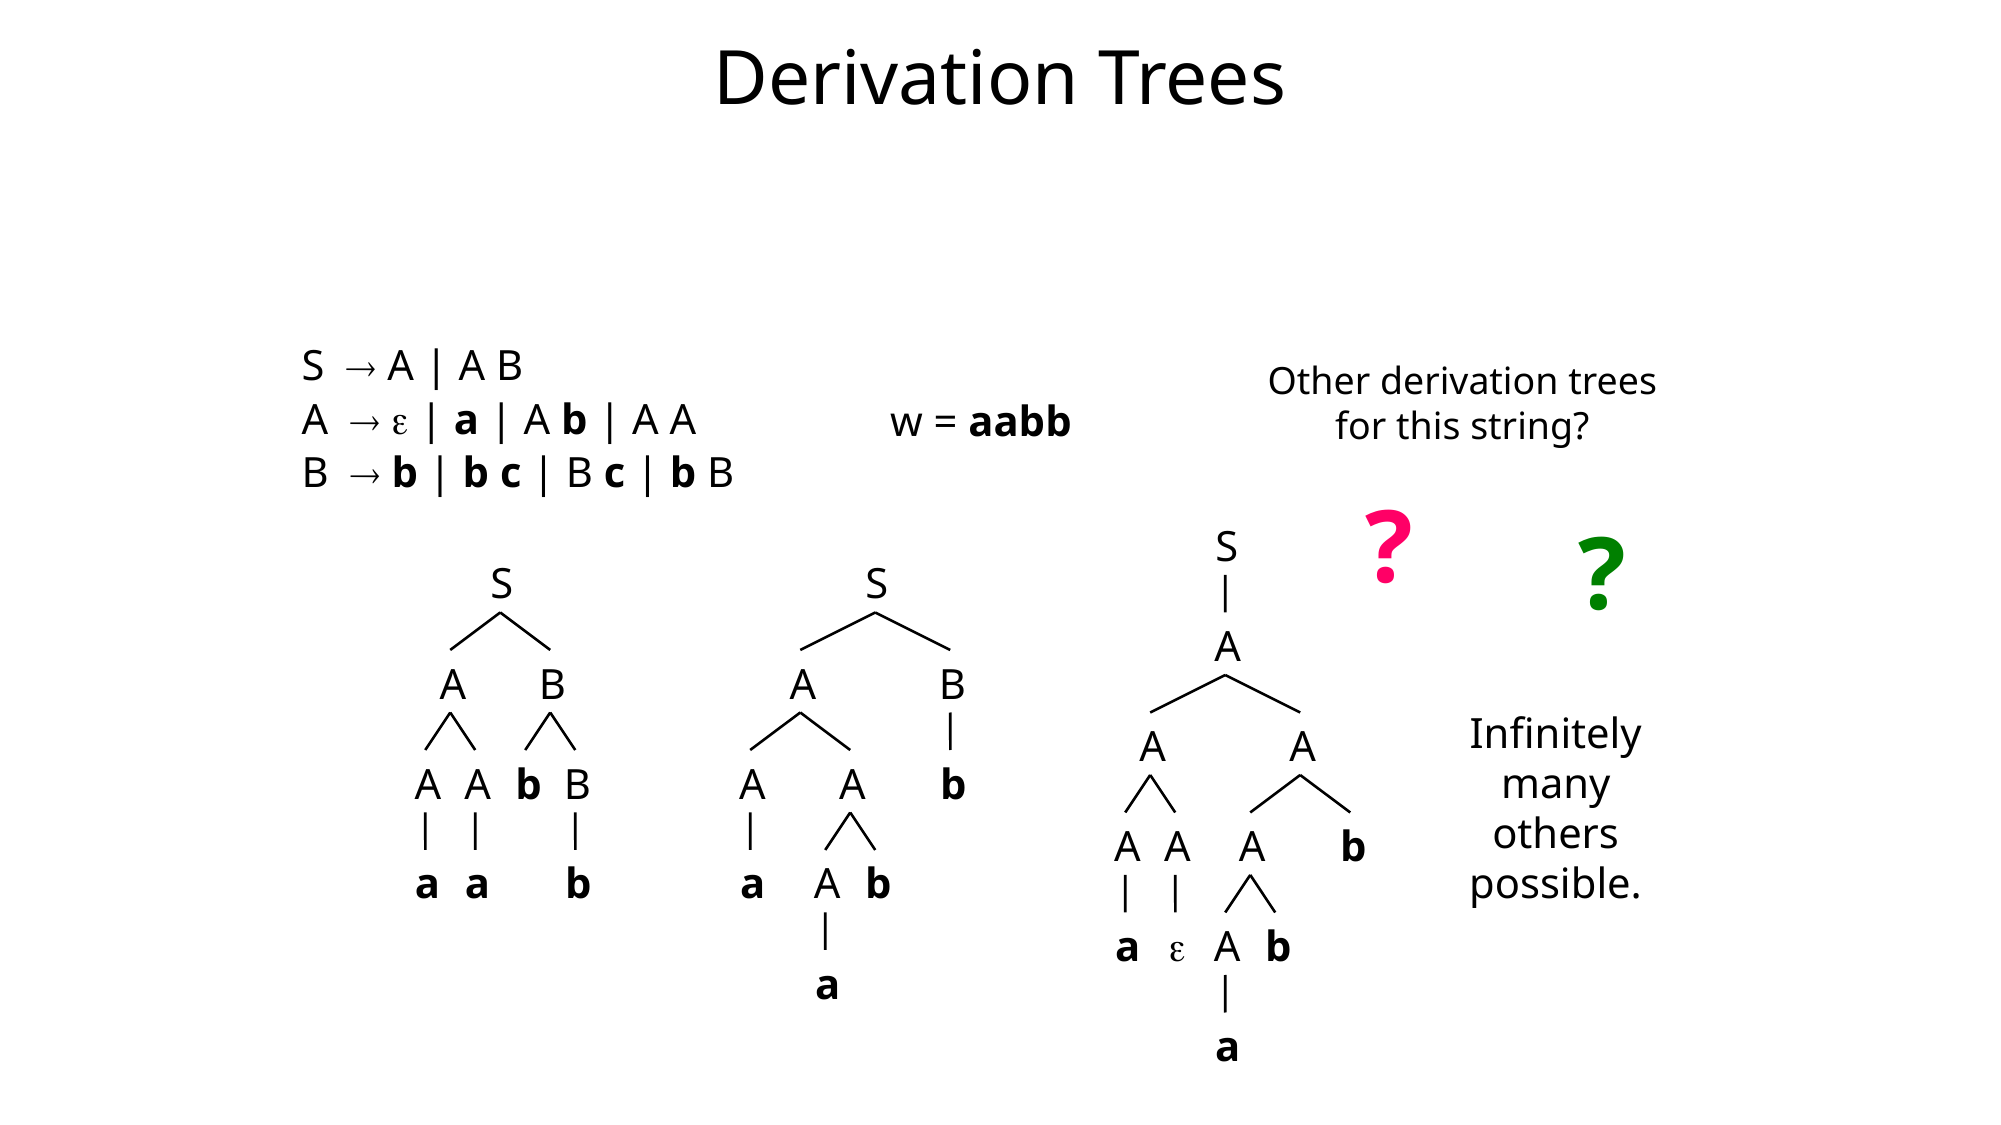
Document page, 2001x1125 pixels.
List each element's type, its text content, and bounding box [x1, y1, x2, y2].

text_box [724, 638, 980, 1016]
title Derivation Trees [33, 24, 1967, 125]
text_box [312, 337, 1700, 638]
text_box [400, 638, 605, 916]
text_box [1099, 638, 1380, 1079]
text_box Infinitely many others possible. [1425, 699, 1687, 915]
